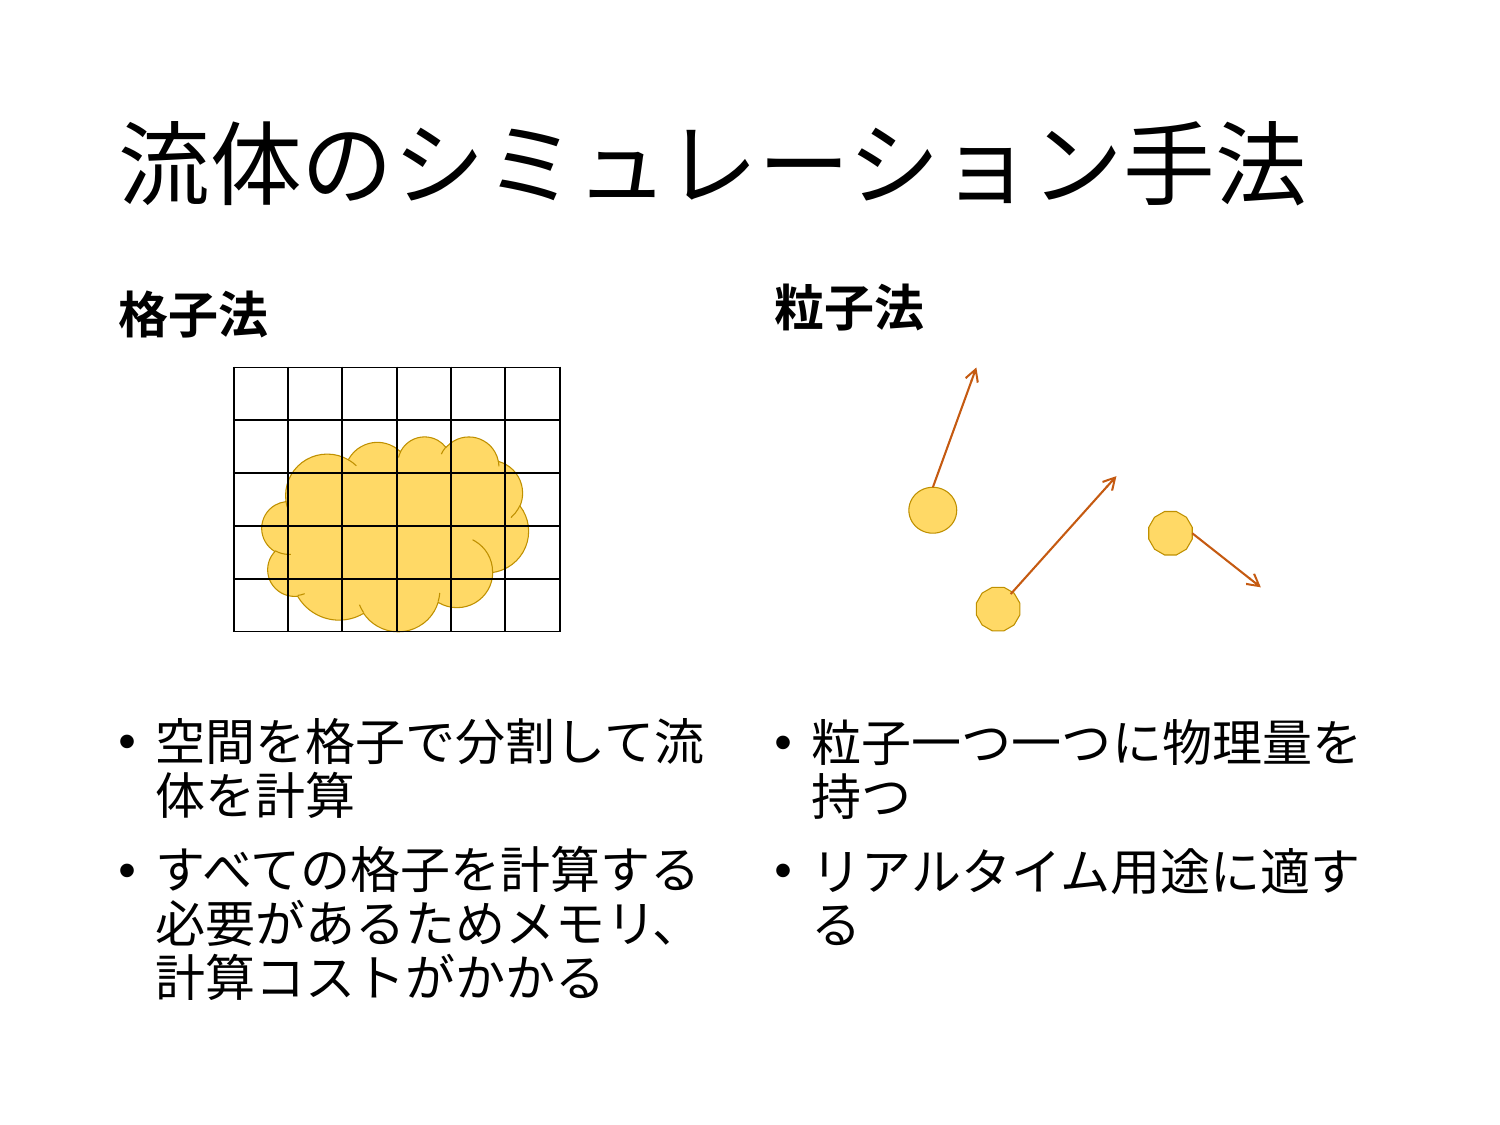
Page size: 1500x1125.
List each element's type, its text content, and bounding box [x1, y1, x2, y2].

table_cell [343, 527, 396, 578]
title 流体のシミュレーション手法 [103, 59, 1398, 278]
table_cell [289, 527, 341, 578]
table_cell [398, 421, 450, 472]
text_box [1186, 549, 1261, 588]
table_cell [235, 527, 287, 578]
table_cell [289, 474, 341, 525]
table_cell [398, 527, 450, 578]
table_cell [506, 474, 559, 525]
table_cell [452, 421, 504, 472]
table_header [289, 368, 341, 419]
table_cell [398, 474, 450, 525]
table_cell [398, 580, 450, 631]
list 粒子一つ一つに物理量を持つ リアルタイム用途に適する [759, 352, 1398, 1016]
table_header [452, 368, 504, 419]
text_box [975, 586, 1021, 632]
table_cell [289, 421, 341, 472]
table_header [506, 368, 559, 419]
table_cell [289, 580, 341, 631]
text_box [1010, 476, 1117, 595]
list 粒子法 [759, 275, 1398, 352]
table_cell [235, 421, 287, 472]
table_cell [235, 474, 287, 525]
table_cell [506, 527, 559, 578]
list 空間を格子で分割して流体を計算 すべての格子を計算する必要があるためメモリ、計算コストがかかる [103, 352, 738, 1016]
table_cell [343, 474, 396, 525]
text_box [908, 486, 958, 534]
table_header [235, 368, 287, 419]
table_header [398, 368, 450, 419]
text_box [932, 367, 977, 488]
table_cell [452, 580, 504, 631]
text_box [1148, 510, 1193, 556]
table_cell [343, 421, 396, 472]
table_header [343, 368, 396, 419]
table_cell [452, 474, 504, 525]
list 格子法 [103, 275, 738, 352]
table_cell [452, 527, 504, 578]
table_cell [506, 580, 559, 631]
table_cell [235, 580, 287, 631]
table_cell [506, 421, 559, 472]
table_cell [343, 580, 396, 631]
